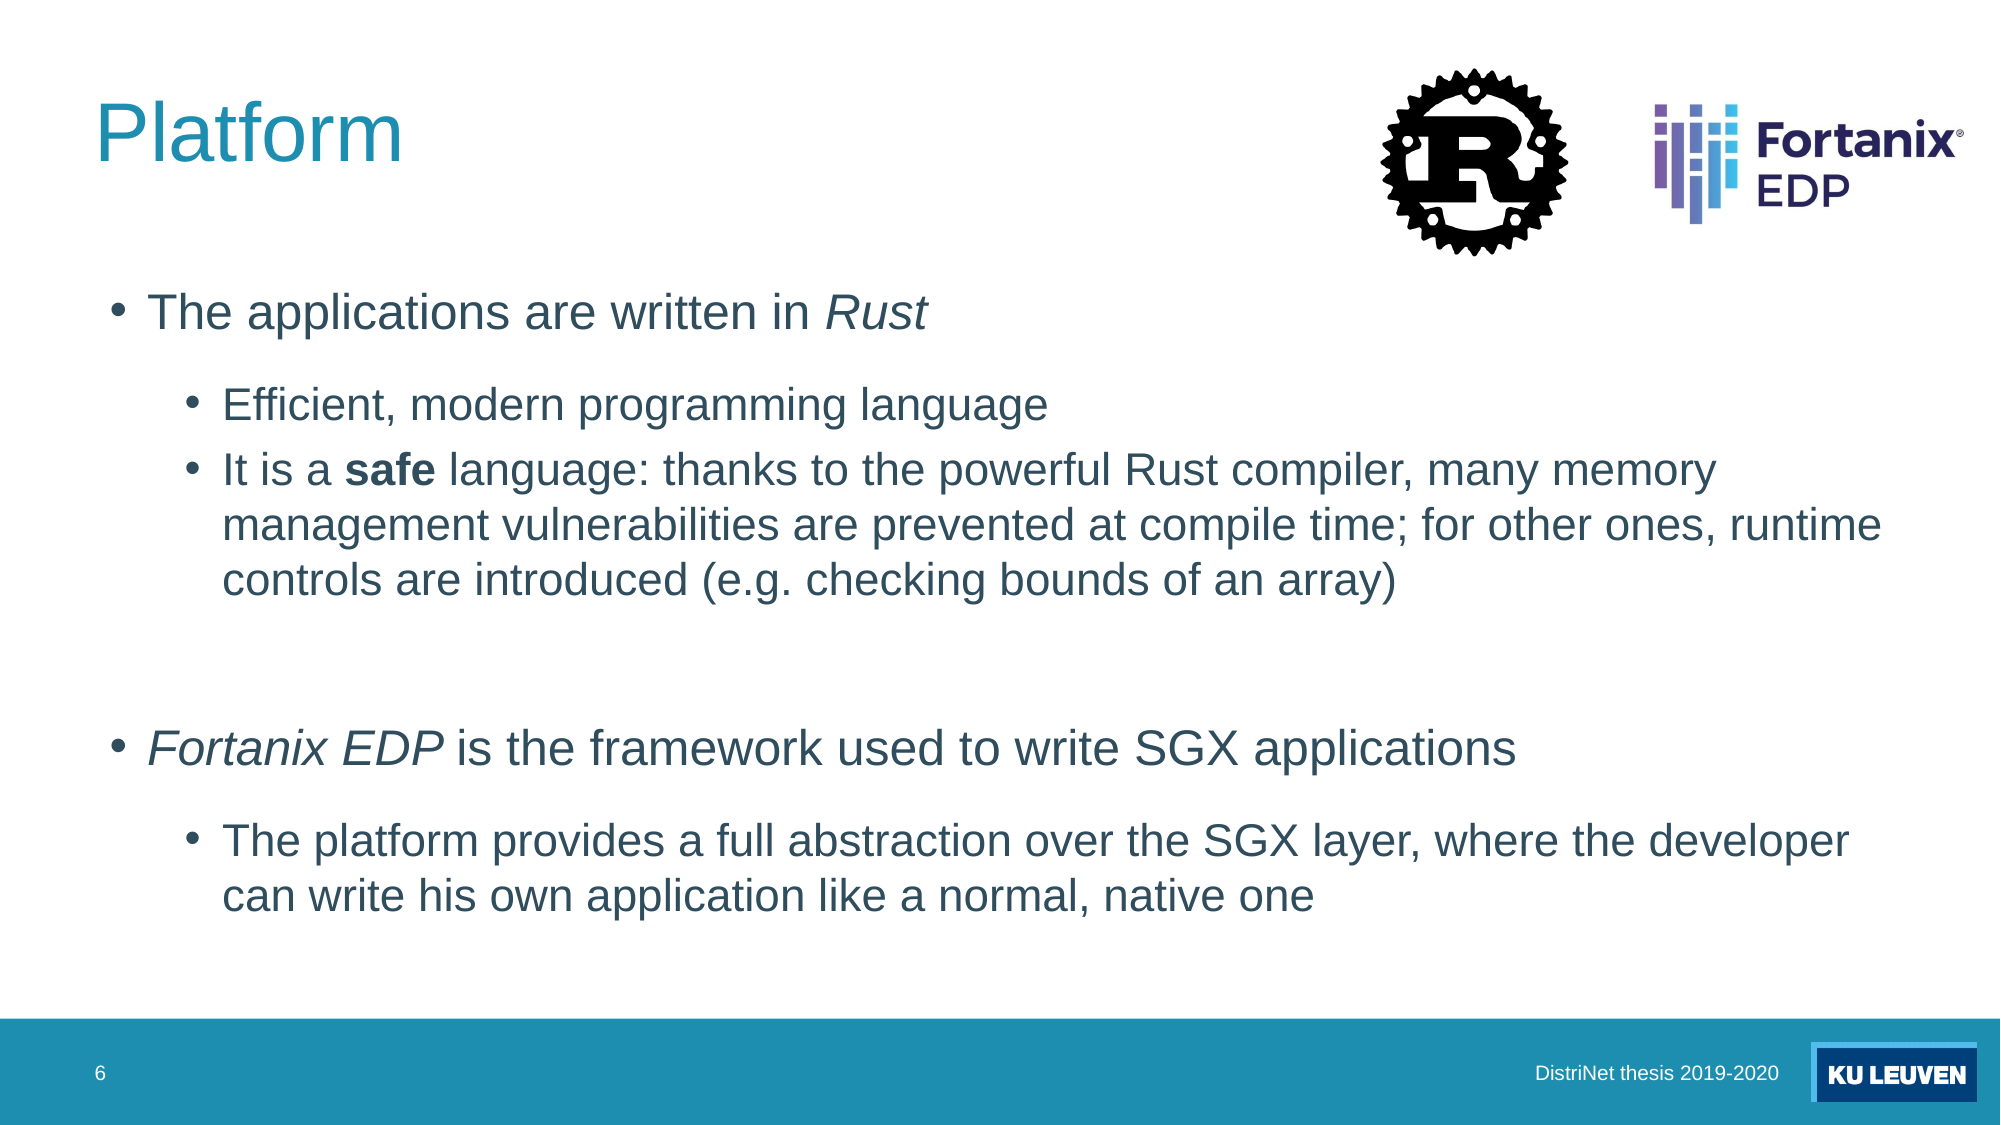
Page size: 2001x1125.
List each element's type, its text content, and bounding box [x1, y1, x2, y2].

footer DistriNet thesis 2019-2020 [989, 1018, 1809, 1125]
picture [1379, 67, 1569, 257]
title Platform [94, 33, 1906, 223]
list The applications are written in Rust Efficient, modern programming language It is a safe language: thanks to the powerful Rust compiler, many memory management vulnerabilities are prevented at compile time; for other ones, runtime controls are introduced (e.g. checking bounds of an array) Fortanix EDP is the framework used to write SGX applications The platform provides a full abstraction over the SGX layer, where the developer can write his own application like a normal, native one [94, 271, 1906, 1004]
slide_number 6 [94, 1018, 201, 1125]
picture [1811, 1042, 1977, 1102]
picture [1640, 37, 1978, 291]
